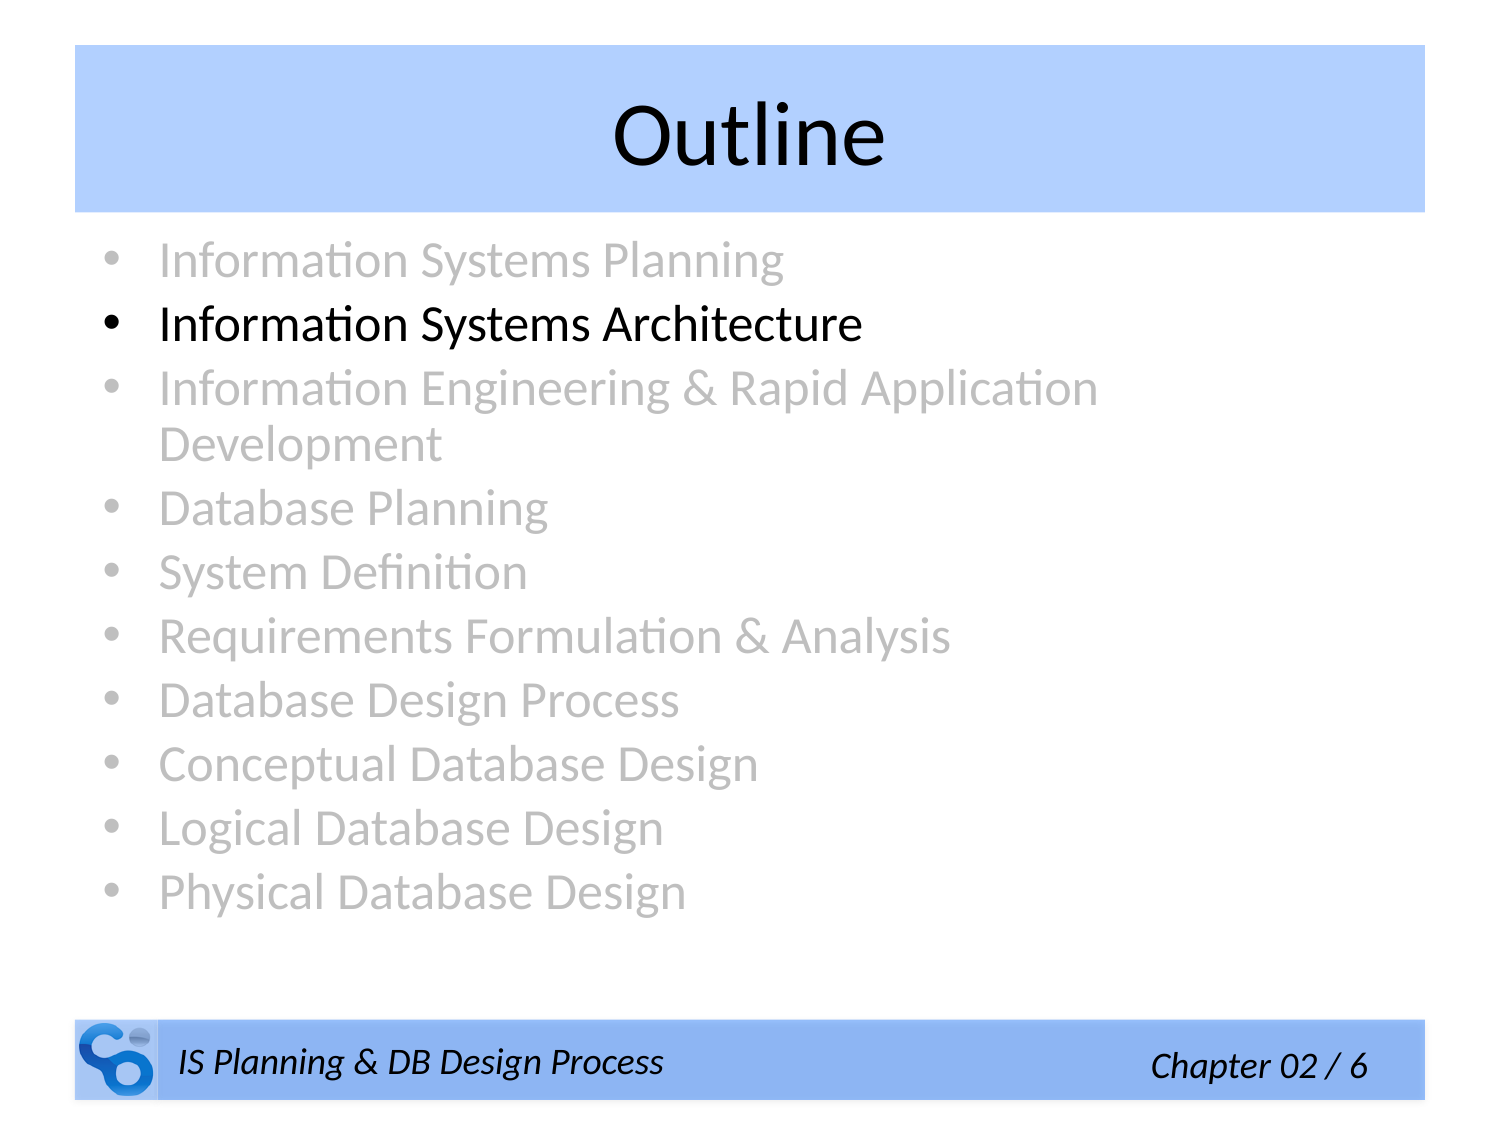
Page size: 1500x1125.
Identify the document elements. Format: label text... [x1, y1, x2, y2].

picture [79, 1023, 154, 1097]
text_box [158, 1019, 1425, 1100]
text_box Chapter 02 / 6 [787, 1033, 1425, 1094]
title Outline [75, 45, 1425, 213]
text_box [74, 1019, 158, 1031]
text_box IS Planning & DB Design Process [163, 1029, 713, 1090]
list Information Systems Planning Information Systems Architecture Information Engineering & Rapid Application Development Database Planning System Definition Requirements Formulation & Analysis Database Design Process Conceptual Database Design Logical Database Design Physical Database Design [87, 224, 1400, 1013]
